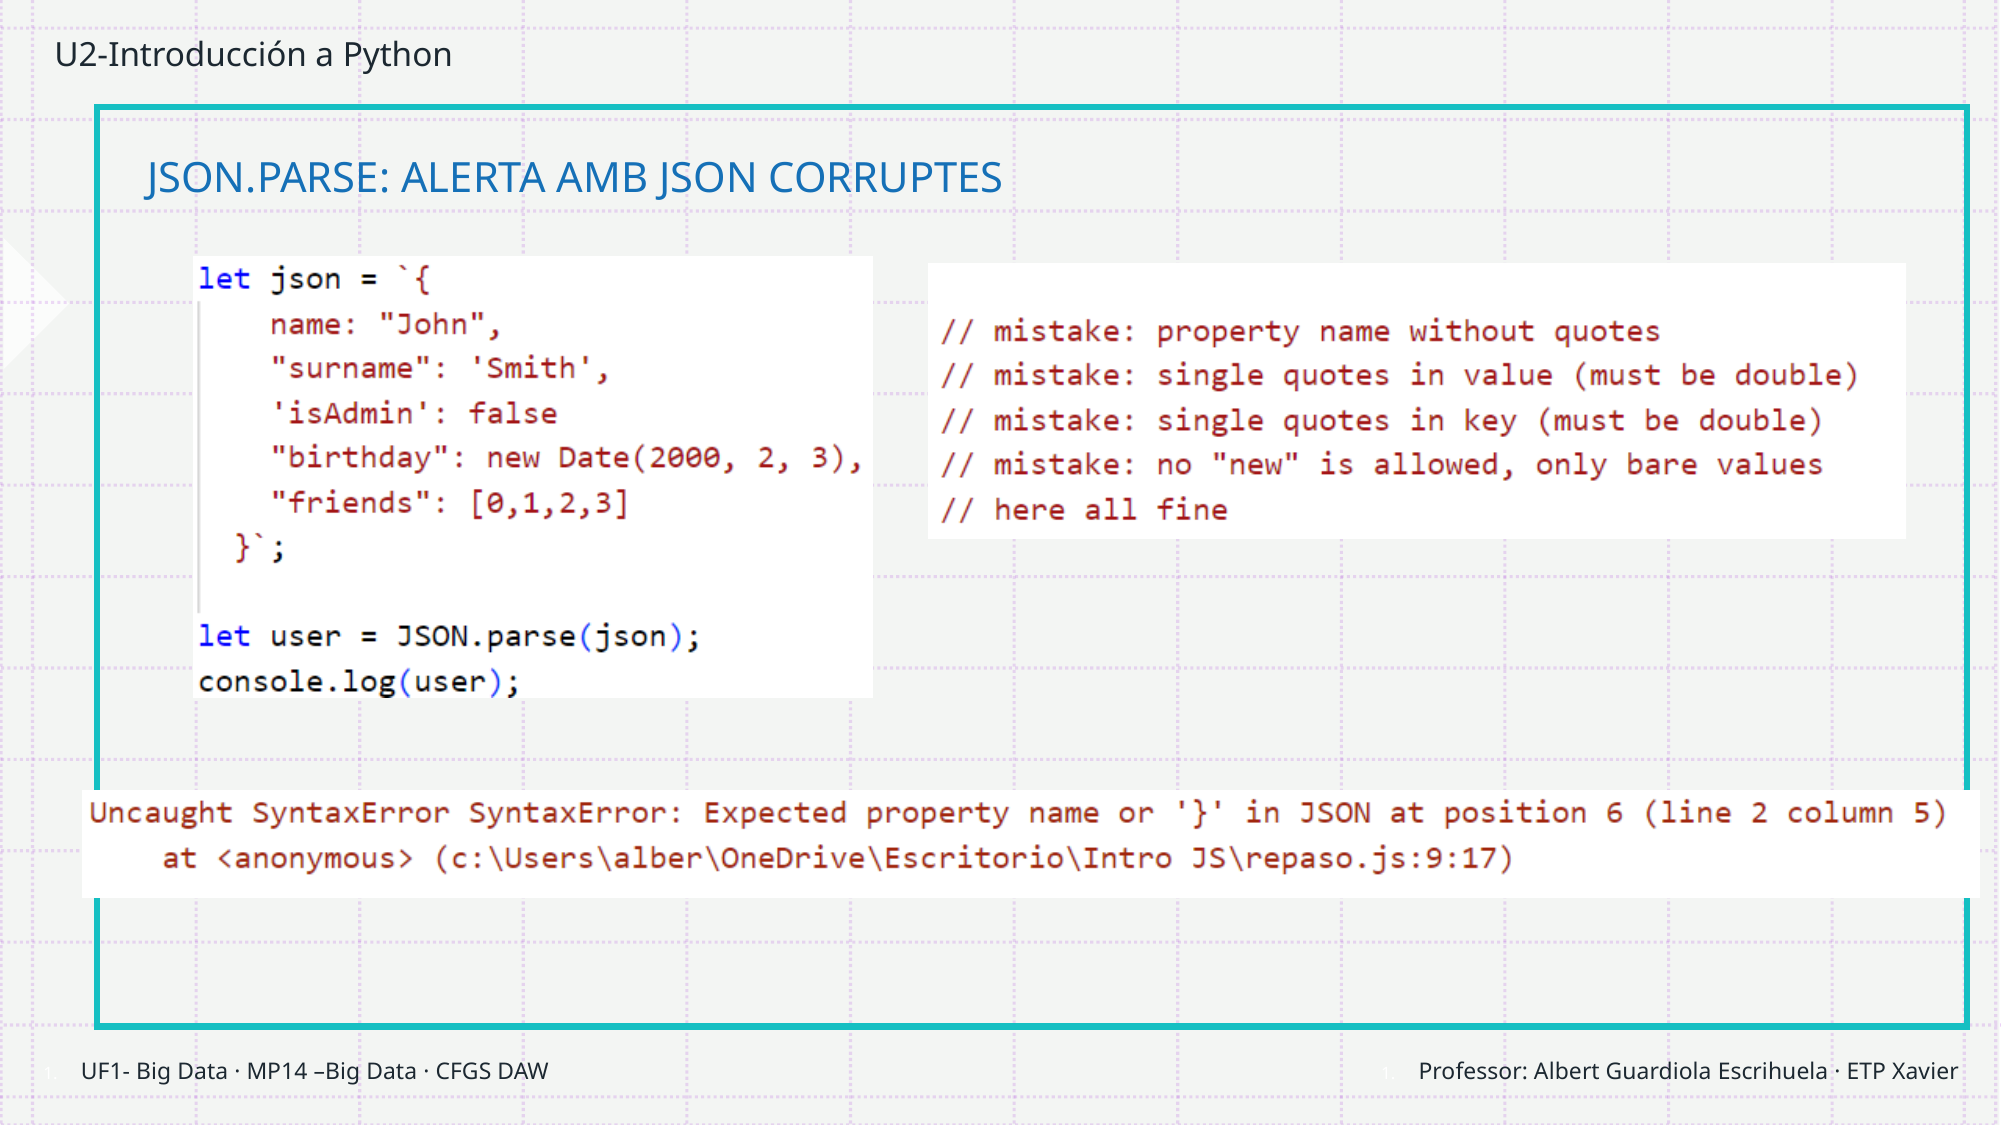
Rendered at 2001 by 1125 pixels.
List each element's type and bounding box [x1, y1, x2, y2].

picture [193, 256, 873, 698]
text_box [0, 0, 2000, 1125]
picture [82, 790, 1980, 898]
picture [928, 263, 1907, 539]
